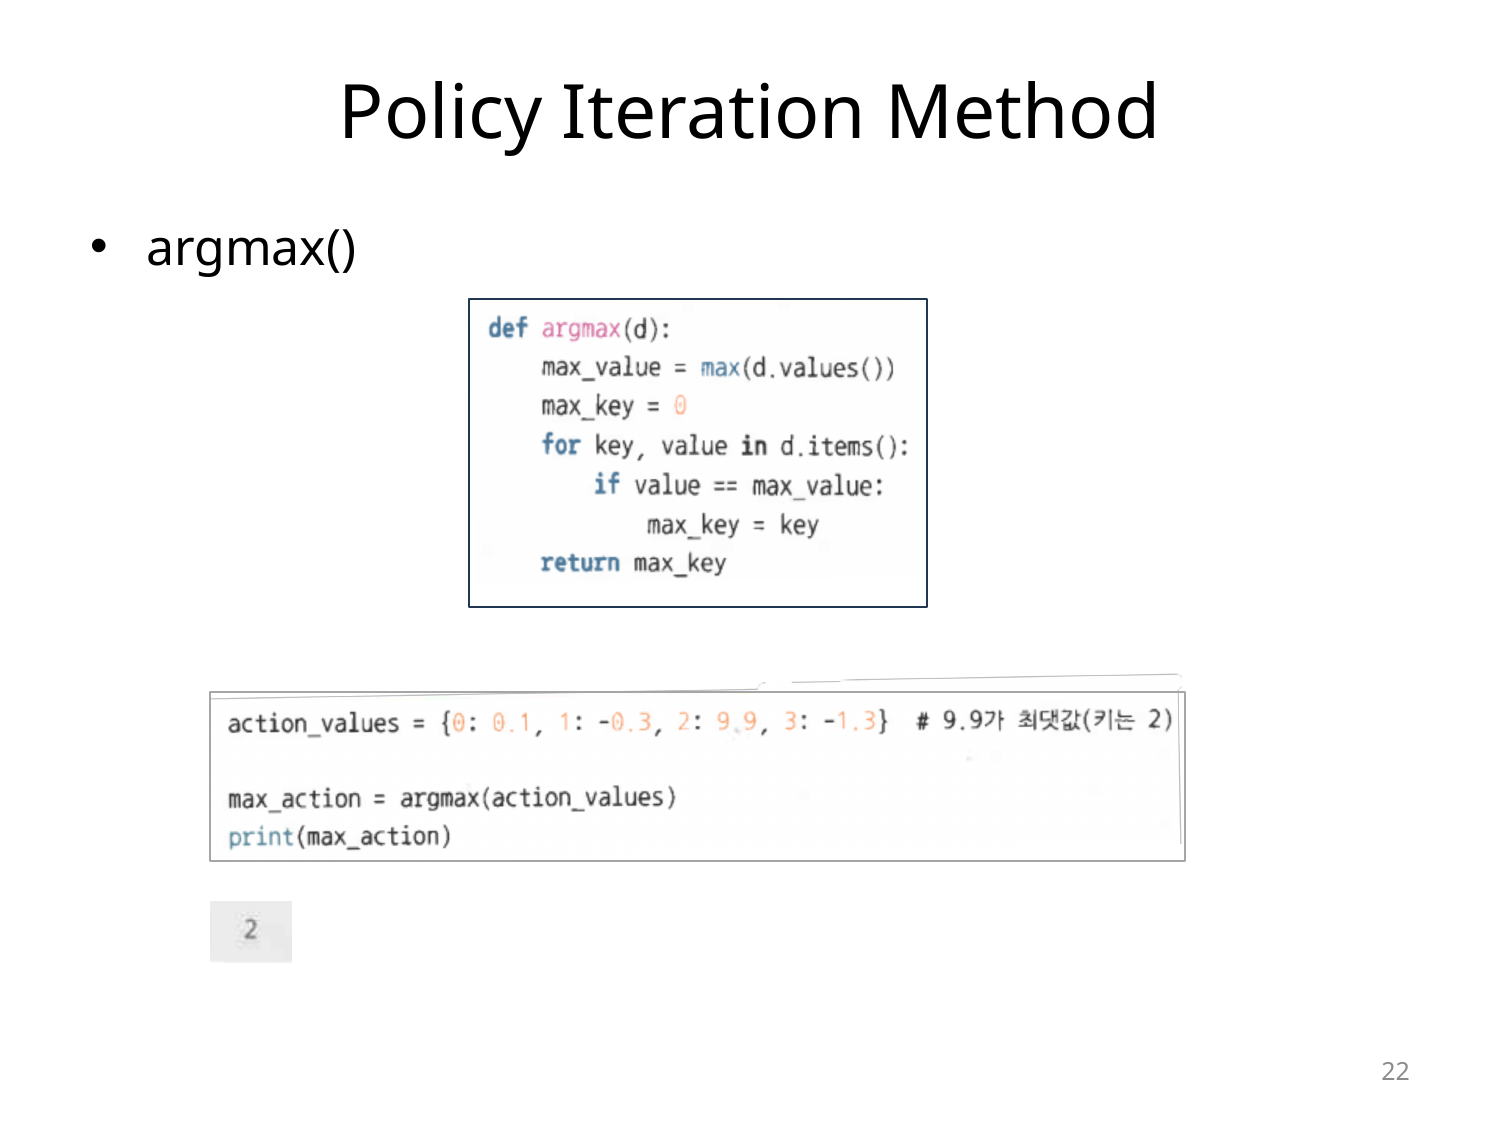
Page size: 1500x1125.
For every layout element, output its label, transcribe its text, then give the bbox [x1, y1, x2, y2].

text_box [208, 857, 1187, 863]
picture [209, 901, 292, 963]
title Policy Iteration Method [75, 45, 1425, 173]
slide_number 22 [1074, 1042, 1425, 1103]
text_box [468, 298, 927, 607]
picture [211, 673, 1184, 853]
list argmax() [75, 208, 1425, 1005]
